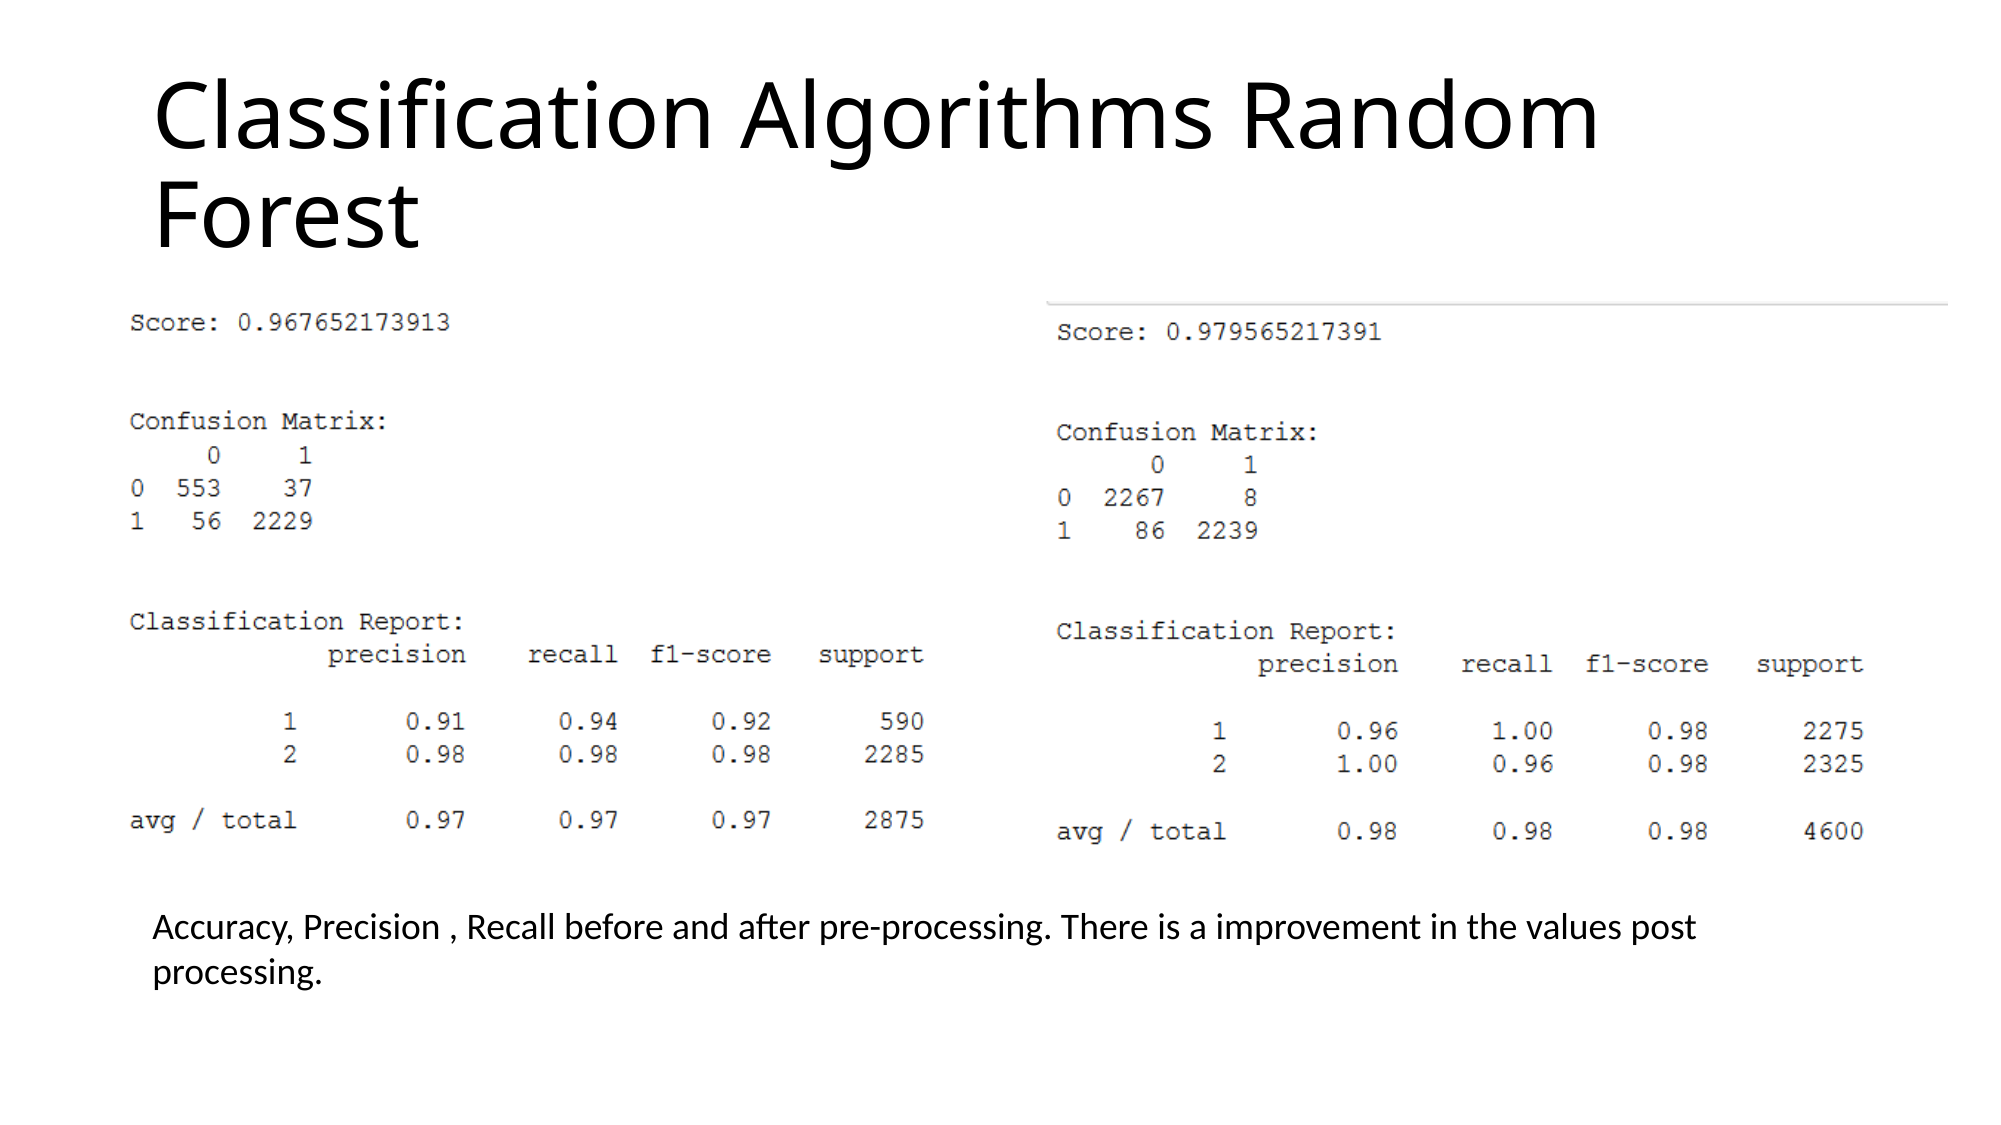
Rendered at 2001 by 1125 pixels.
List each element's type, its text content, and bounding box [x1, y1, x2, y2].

title Classification Algorithms Random Forest [137, 59, 1863, 278]
picture [107, 301, 991, 877]
picture [1032, 301, 1948, 871]
text_box Accuracy, Precision , Recall before and after pre-processing. There is a improvement in the values post processing. [137, 894, 1889, 999]
